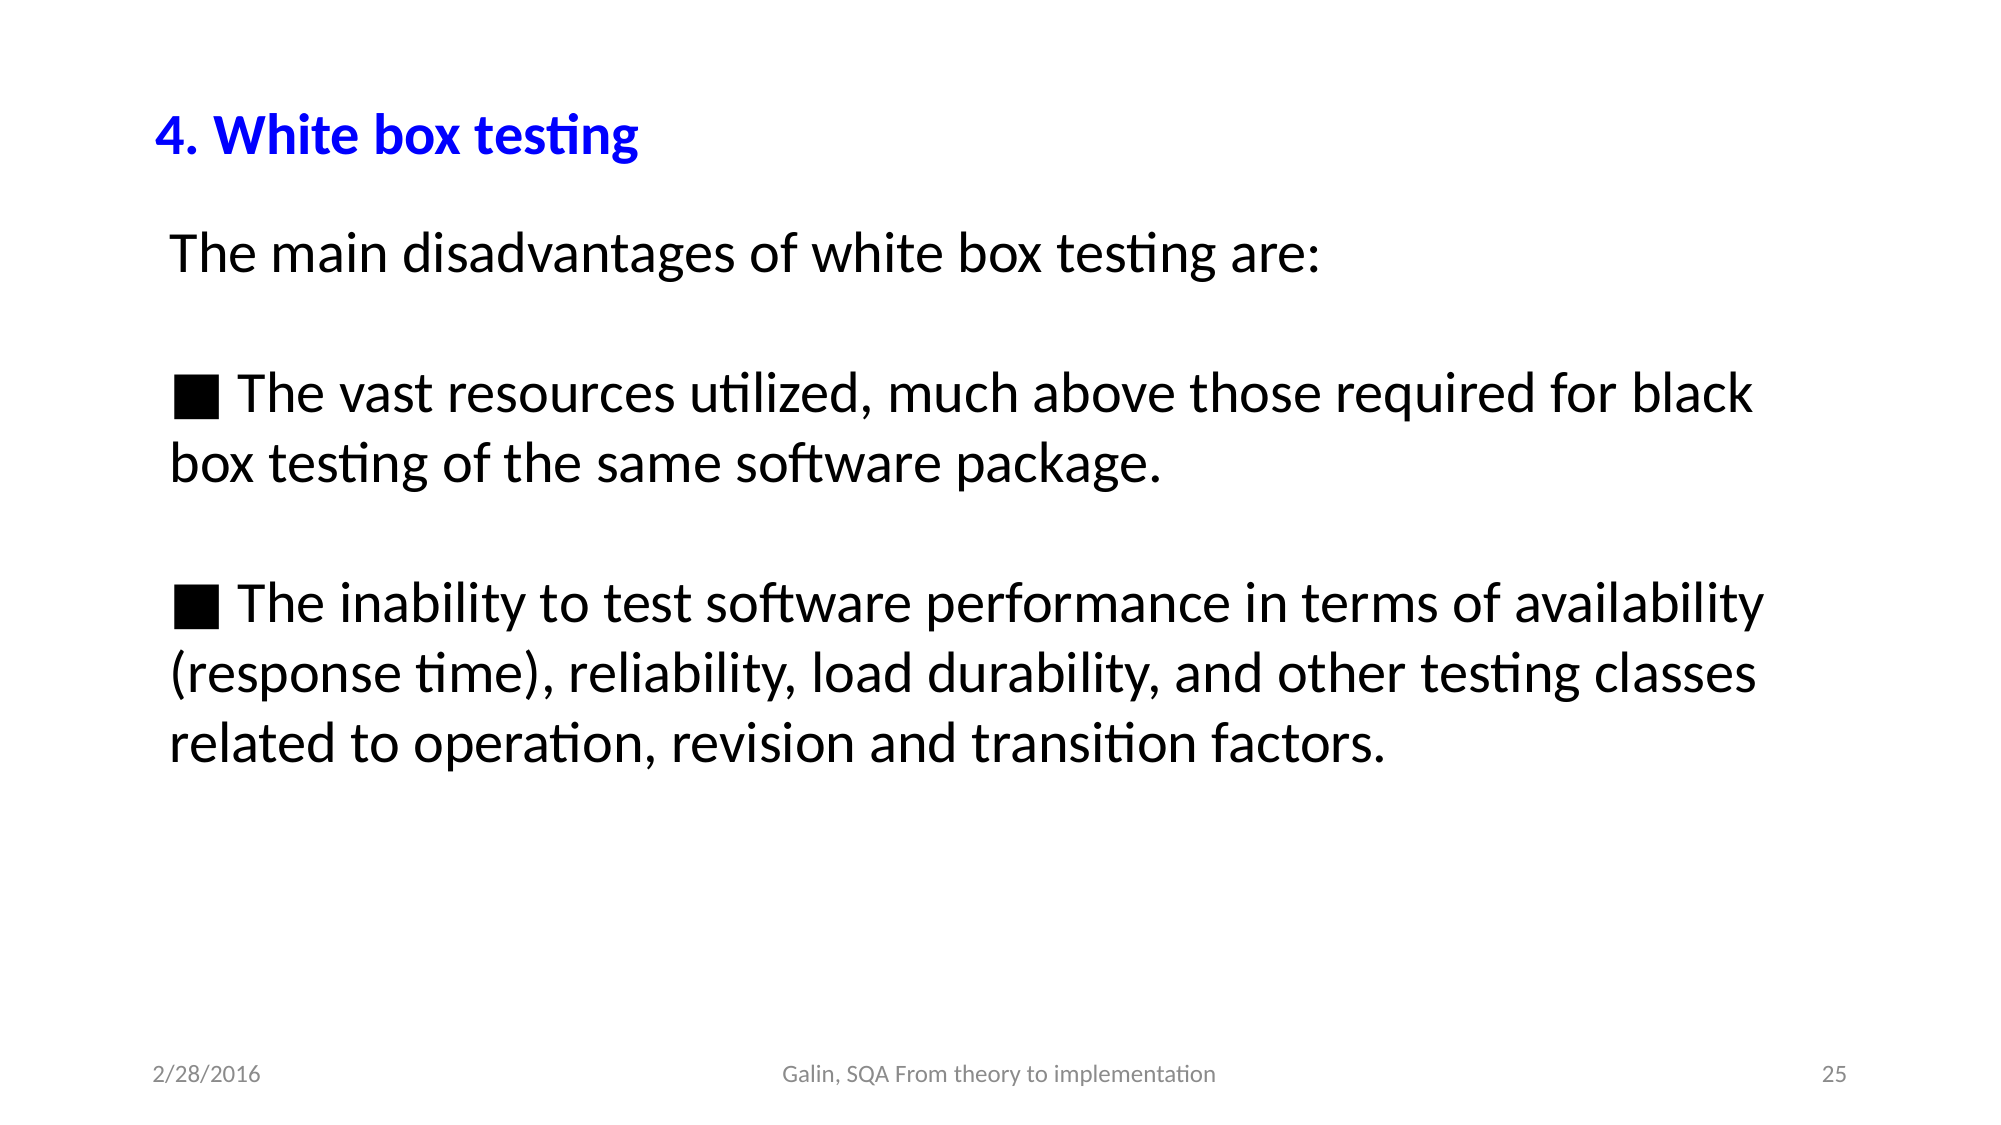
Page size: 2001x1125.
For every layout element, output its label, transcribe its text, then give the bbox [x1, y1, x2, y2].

footer Galin, SQA From theory to implementation [662, 1042, 1338, 1103]
slide_number 25 [1412, 1042, 1863, 1103]
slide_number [137, 1042, 588, 1103]
text_box The main disadvantages of white box testing are: ■ The vast resources utilized, much above those required for black box testing of the same software package. ■ The inability to test software performance in terms of availability (response time), reliability, load durability, and other testing classes related to operation, revision and transition factors. [154, 206, 1853, 782]
text_box 4. White box testing [154, 96, 1940, 167]
